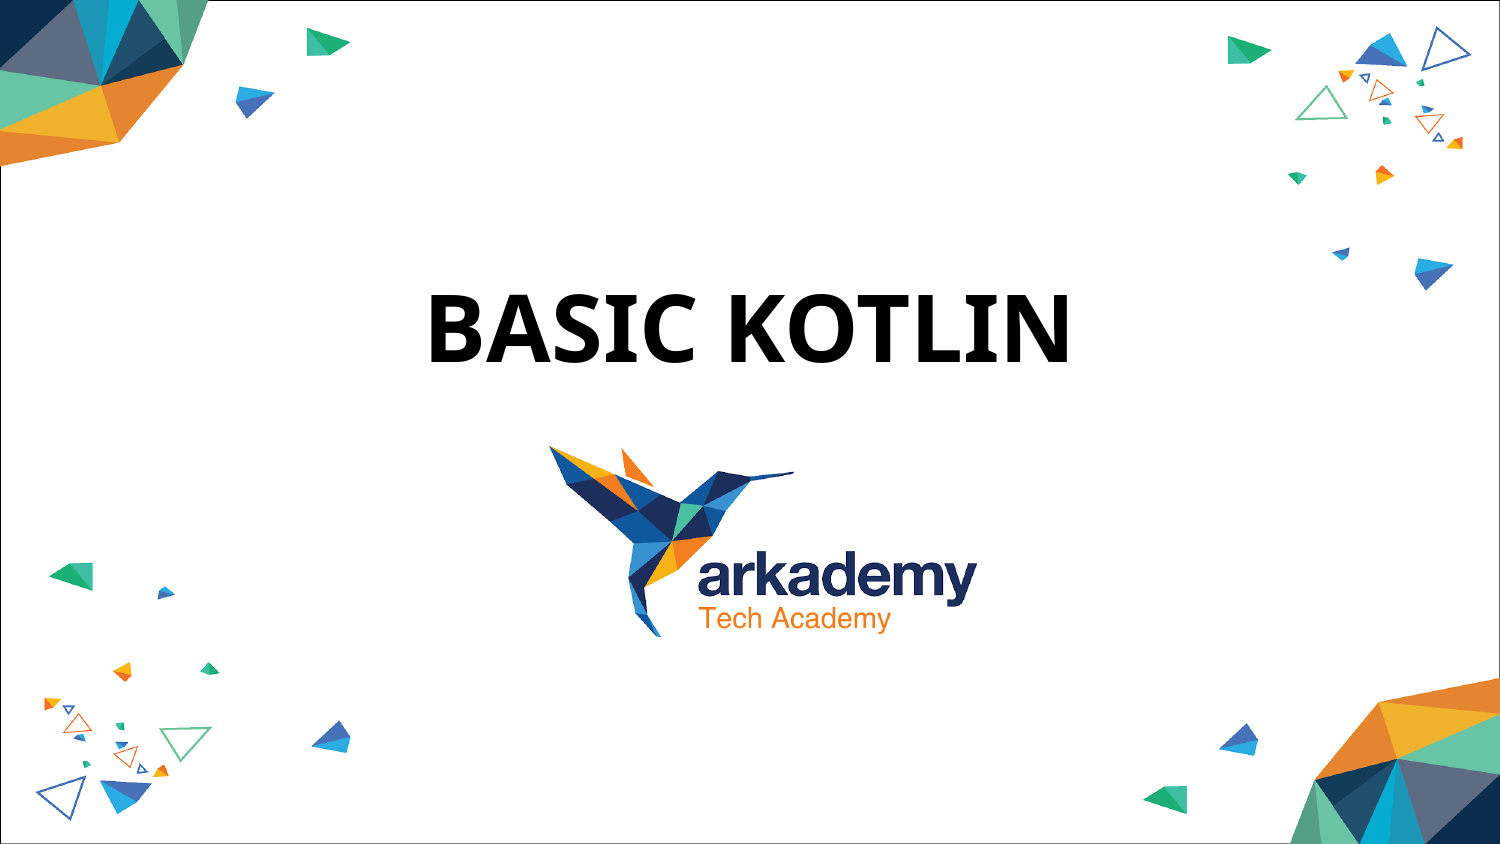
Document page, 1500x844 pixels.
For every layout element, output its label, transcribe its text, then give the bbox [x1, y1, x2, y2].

picture [0, 0, 1500, 844]
title BASIC KOTLIN [51, 59, 1449, 397]
